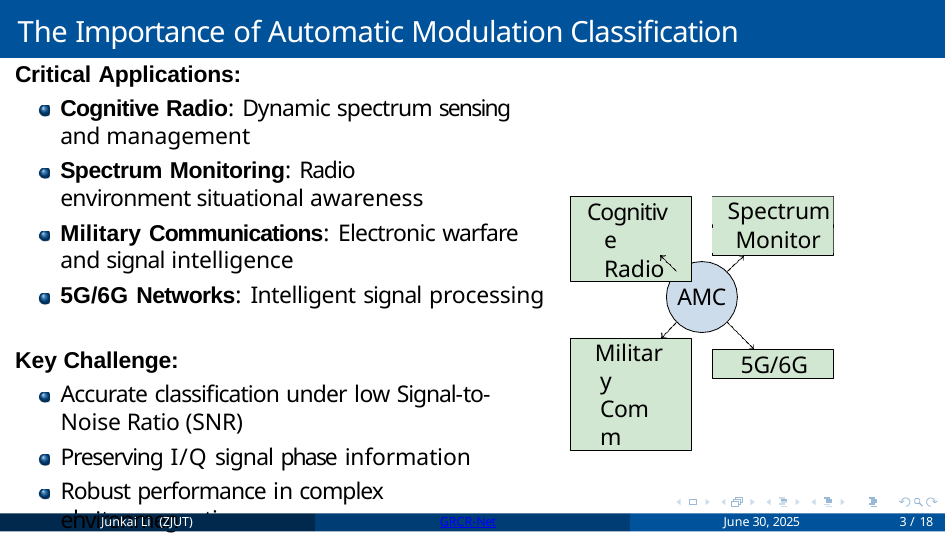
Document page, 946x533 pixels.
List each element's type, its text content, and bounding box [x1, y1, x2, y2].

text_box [660, 255, 755, 350]
text_box Critical Applications: Cognitive Radio: Dynamic spectrum sensing and management Spectrum Monitoring: Radio environment situational awareness Military Communications: Electronic warfare and signal intelligence 5G/6G Networks: Intelligent signal processing [12, 50, 550, 308]
picture [38, 454, 50, 466]
text_box Military Comm [570, 337, 692, 451]
picture [38, 391, 50, 404]
text_box Key Challenge: Accurate classification under low Signal-to-Noise Ratio (SNR) Preserving I/Q signal phase information Robust performance in complex electromagnetic [13, 336, 521, 511]
text_box Cognitive Radio [570, 196, 692, 282]
picture [38, 168, 50, 180]
picture [38, 105, 50, 117]
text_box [711, 195, 835, 257]
title The Importance of Automatic Modulation Classification [15, 10, 829, 102]
text_box 5G/6G [712, 349, 834, 379]
picture [38, 489, 50, 501]
picture [38, 230, 50, 242]
picture [38, 293, 50, 305]
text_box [0, 513, 946, 532]
